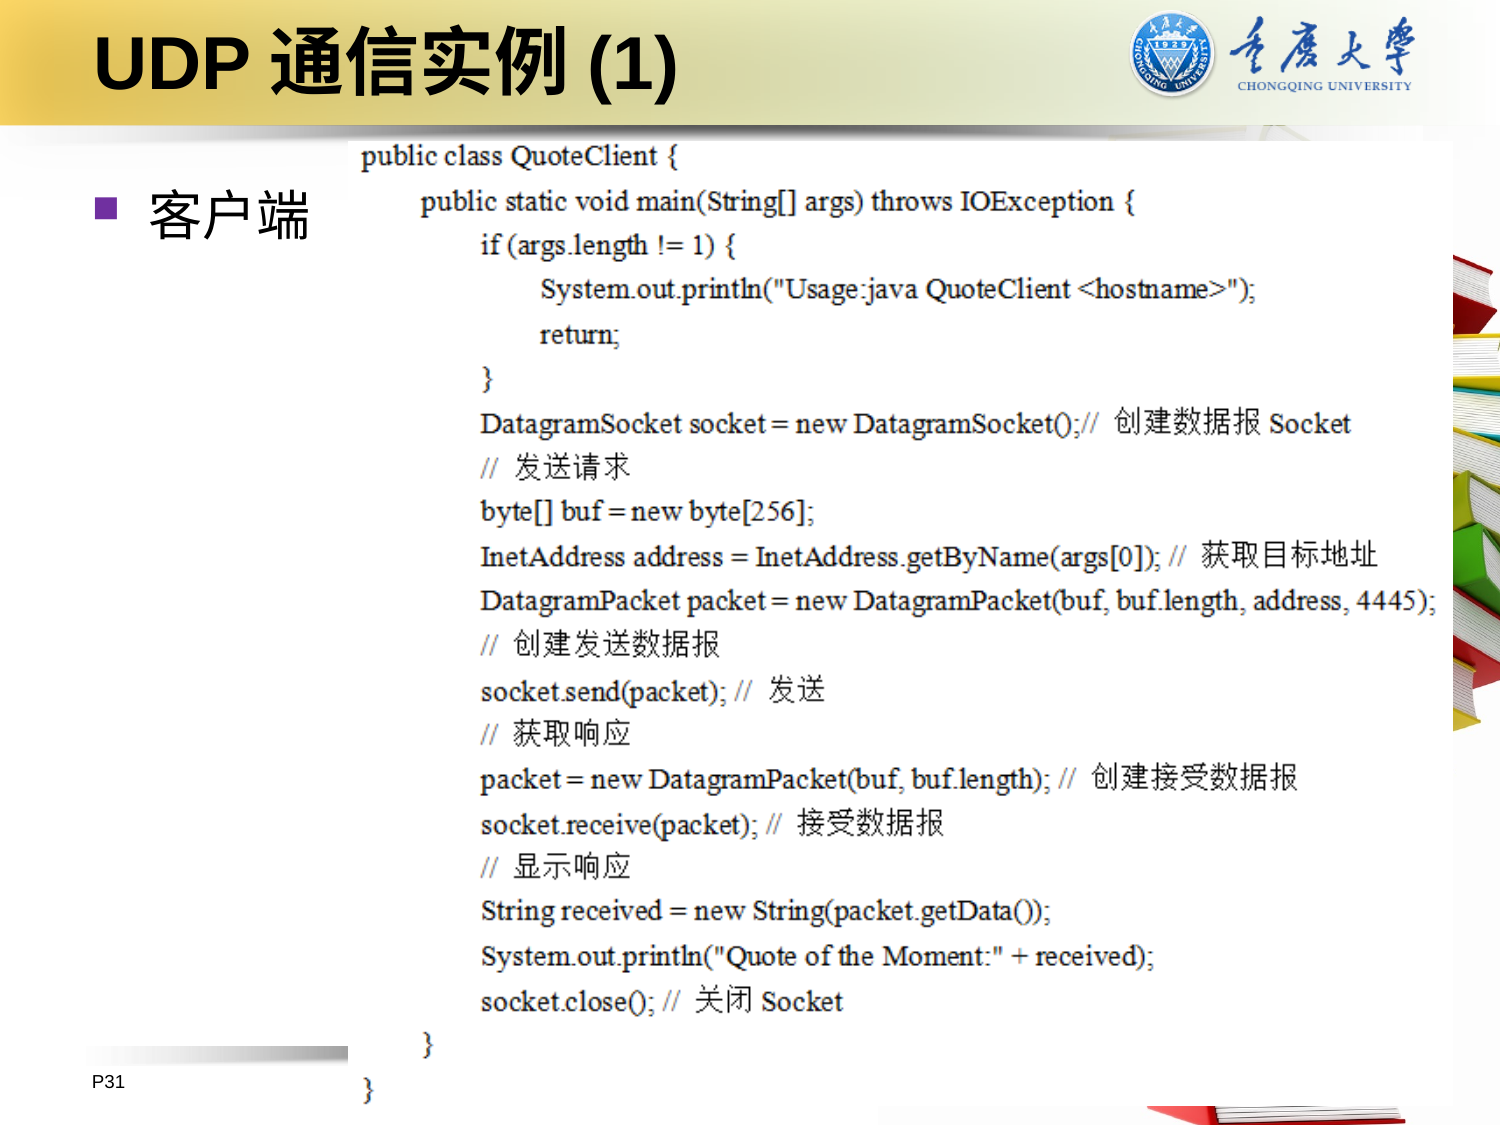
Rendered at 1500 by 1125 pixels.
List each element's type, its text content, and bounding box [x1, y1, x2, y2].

picture [0, 125, 1500, 1125]
title UDP通信实例(1) [78, 30, 1240, 89]
picture [1128, 10, 1415, 102]
slide_number P [76, 1058, 243, 1103]
list 客户端 [76, 160, 342, 1047]
